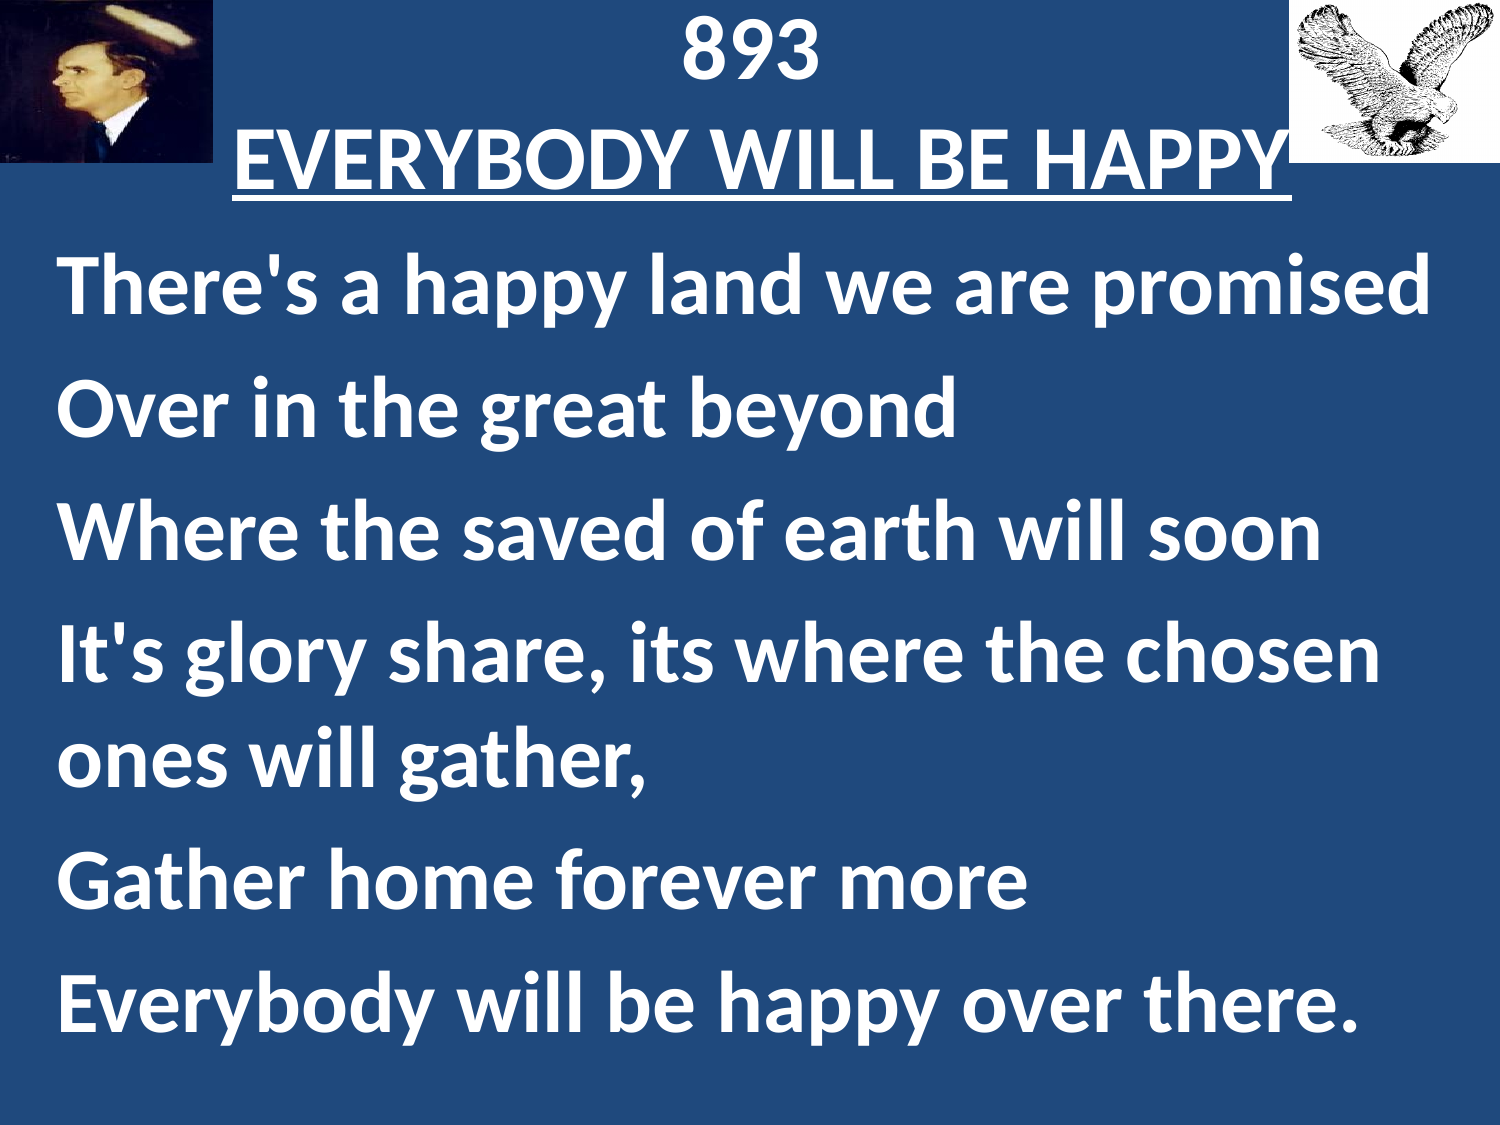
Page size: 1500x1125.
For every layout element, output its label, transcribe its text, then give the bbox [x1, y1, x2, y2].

list There's a happy land we are promised Over in the great beyond Where the saved of earth will soon It's glory share, its where the chosen ones will gather, Gather home forever more Everybody will be happy over there. [41, 219, 1500, 1094]
picture [0, 0, 213, 163]
title 893 EVERYBODY WILL BE HAPPY [76, 4, 1427, 192]
picture [1288, 0, 1500, 163]
